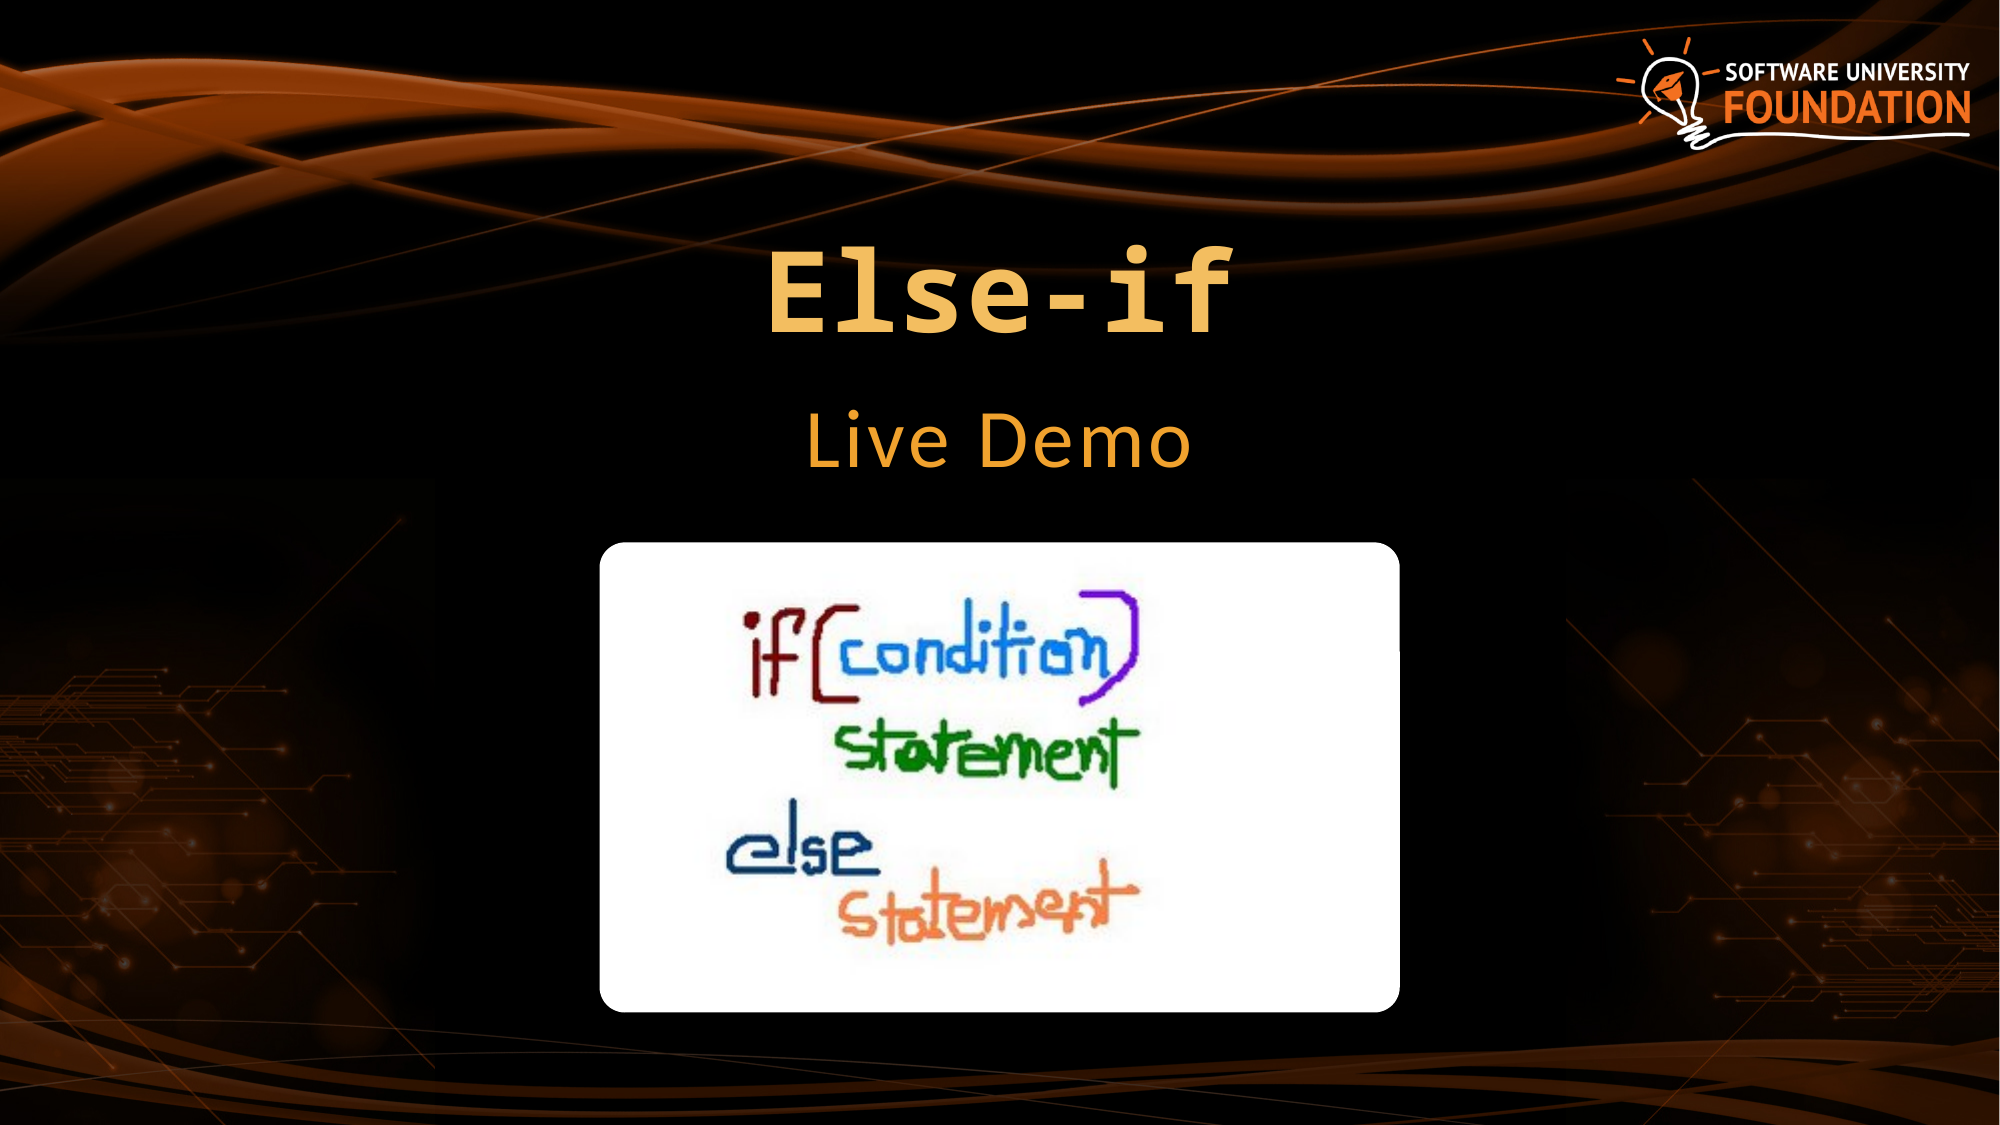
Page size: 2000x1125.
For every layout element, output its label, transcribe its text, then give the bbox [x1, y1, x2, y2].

list Live Demo [266, 373, 1733, 488]
picture [0, 0, 2000, 1125]
title Else-if [224, 212, 1775, 361]
